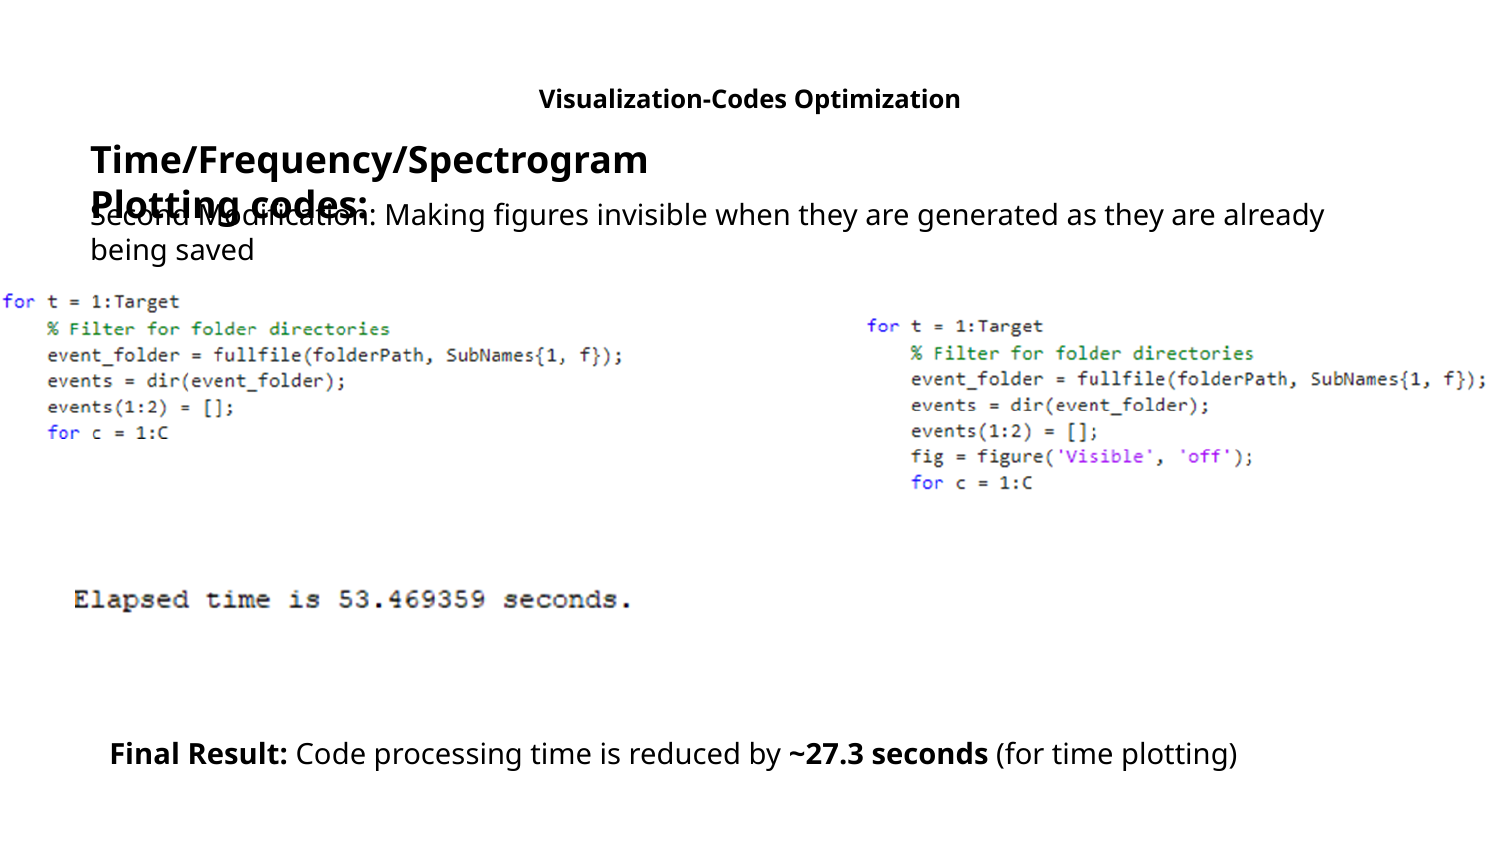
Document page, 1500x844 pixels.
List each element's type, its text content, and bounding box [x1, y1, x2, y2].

picture [0, 289, 1500, 491]
text_box Time/Frequency/Spectrogram Plotting codes: [75, 128, 802, 188]
text_box Second Modification: Making figures invisible when they are generated as they are already being saved [74, 188, 1426, 288]
text_box Final Result: Code processing time is reduced by ~27.3 seconds (for time plotting) [94, 728, 1390, 779]
picture [75, 588, 635, 633]
title Visualization-Codes Optimization [75, 67, 1425, 129]
